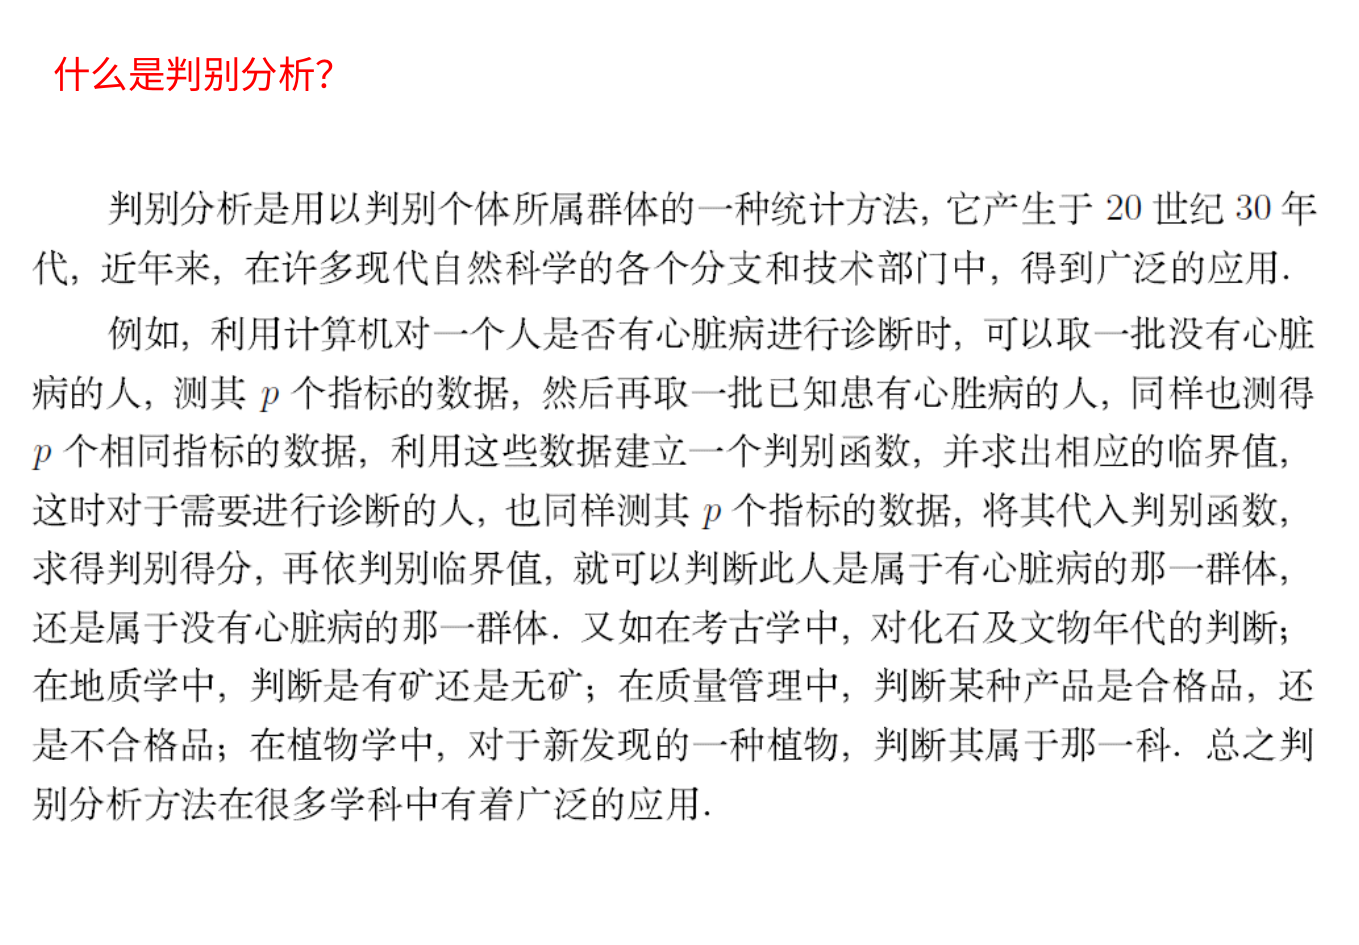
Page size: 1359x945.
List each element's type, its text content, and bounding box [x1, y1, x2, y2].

picture [21, 179, 1337, 839]
text_box 什么是判别分析？ [38, 44, 369, 104]
